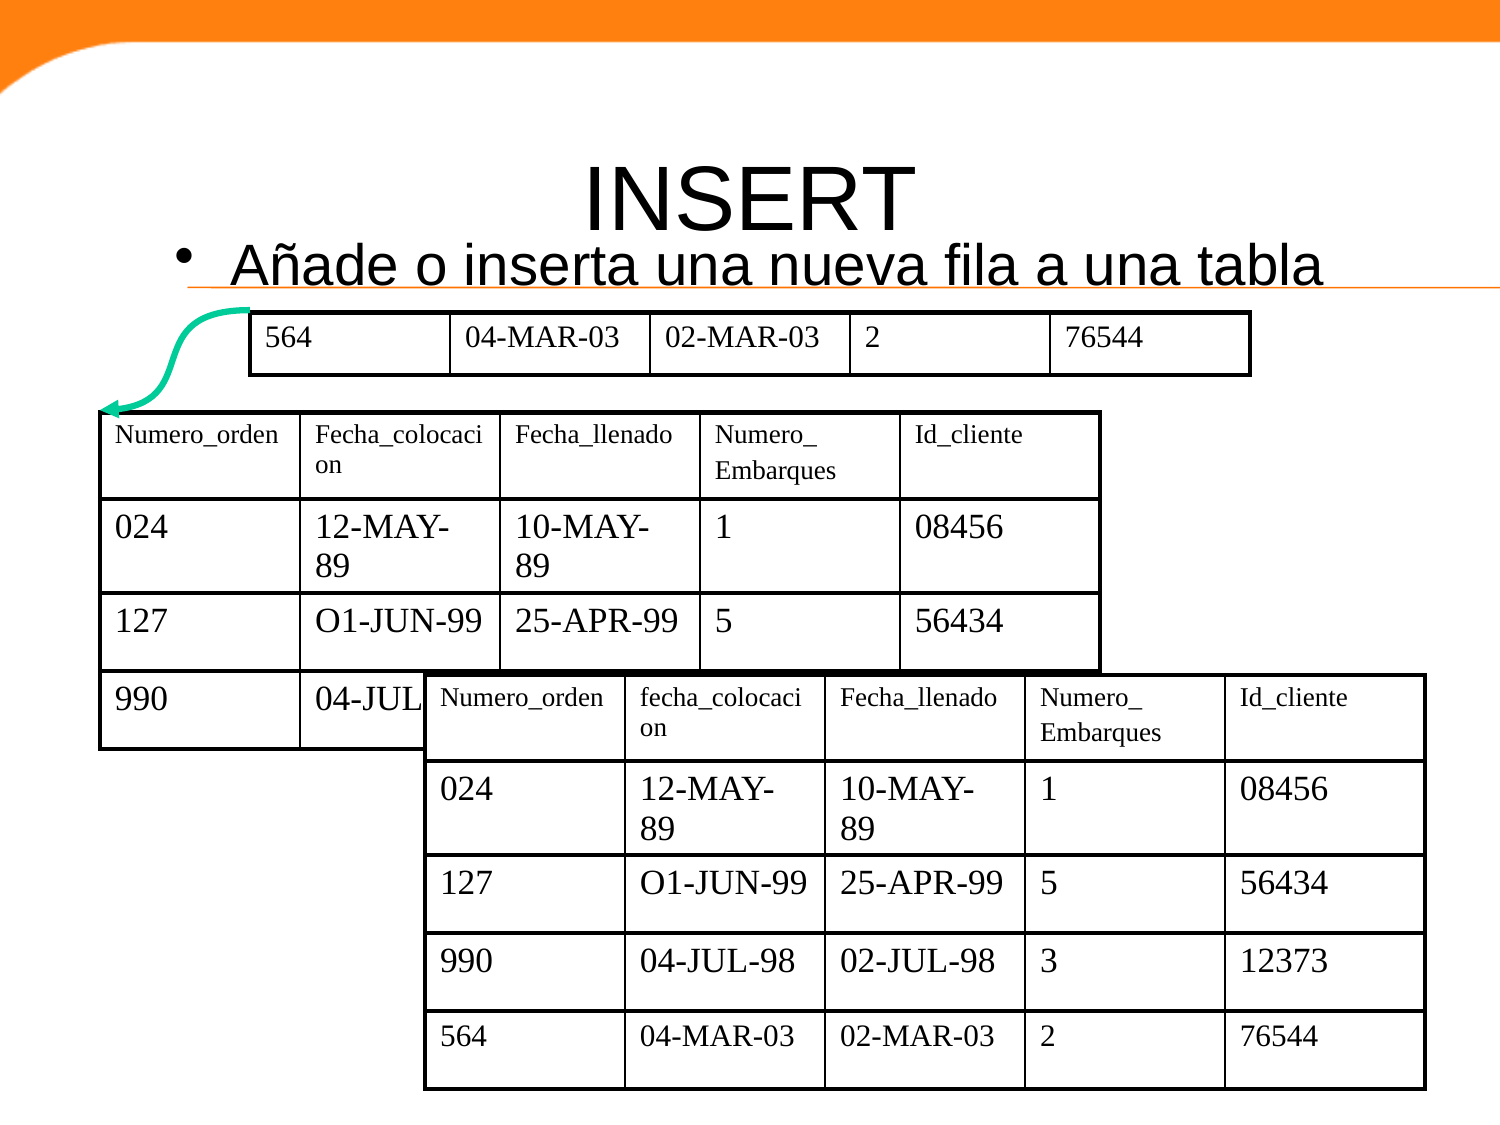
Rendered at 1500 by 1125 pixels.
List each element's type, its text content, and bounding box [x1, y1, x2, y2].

table_cell 2 [1026, 1013, 1224, 1087]
table_cell 127 [427, 857, 624, 931]
table_cell 02-MAR-03 [826, 1013, 1024, 1087]
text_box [124, 284, 226, 436]
table_header 76544 [1051, 315, 1248, 373]
table_cell O1-JUN-99 [301, 595, 499, 669]
title INSERT [112, 99, 1388, 288]
table_cell 04-JUL-98 [626, 935, 824, 1009]
table_header Numero_ Embarques [1026, 677, 1224, 759]
table_cell 08456 [901, 501, 1098, 591]
table_header 02-MAR-03 [651, 315, 849, 373]
table_cell 10-MAY-89 [501, 501, 699, 591]
table_cell 10-MAY-89 [826, 763, 1024, 853]
table_cell 990 [427, 935, 624, 1009]
table_cell 1 [701, 501, 899, 591]
table_cell 564 [427, 1013, 624, 1087]
table_cell 5 [701, 595, 899, 669]
table_header Fecha_llenado [826, 677, 1024, 759]
table_cell 25-APR-99 [826, 857, 1024, 931]
table_cell 02-JUL-98 [826, 935, 1024, 1009]
table_header Fecha_llenado [501, 415, 699, 497]
table_cell 127 [102, 595, 299, 669]
table_header Id_cliente [901, 415, 1098, 497]
table_cell 1 [1026, 763, 1224, 853]
table_cell 56434 [1226, 857, 1423, 931]
table_cell 04-JUL-98 [301, 673, 423, 747]
table_cell 024 [427, 763, 624, 853]
table_cell 12373 [1226, 935, 1423, 1009]
table_header Id_cliente [1226, 677, 1423, 759]
table_cell 990 [102, 673, 299, 747]
table_cell 5 [1026, 857, 1224, 931]
table_cell O1-JUN-99 [626, 857, 824, 931]
table_cell 76544 [1226, 1013, 1423, 1087]
table_header 564 [252, 315, 449, 373]
table_cell 12-MAY-89 [301, 501, 499, 591]
table_cell 12-MAY-89 [626, 763, 824, 853]
table_header Numero_ Embarques [701, 415, 899, 497]
table_header 04-MAR-03 [451, 315, 649, 373]
table_cell 3 [1026, 935, 1224, 1009]
picture [0, 0, 1500, 103]
table_header 2 [851, 315, 1049, 373]
table_header fecha_colocacion [626, 677, 824, 759]
table_header Numero_orden [102, 415, 299, 497]
table_cell 25-APR-99 [501, 595, 699, 669]
table_cell 04-MAR-03 [626, 1013, 824, 1087]
table_cell 08456 [1226, 763, 1423, 853]
list Añade o inserta una nueva fila a una tabla [159, 220, 1435, 895]
table_header Fecha_colocacion [301, 415, 499, 497]
table_header Numero_orden [427, 677, 624, 759]
table_cell 56434 [901, 595, 1098, 669]
table_cell 024 [102, 501, 299, 591]
